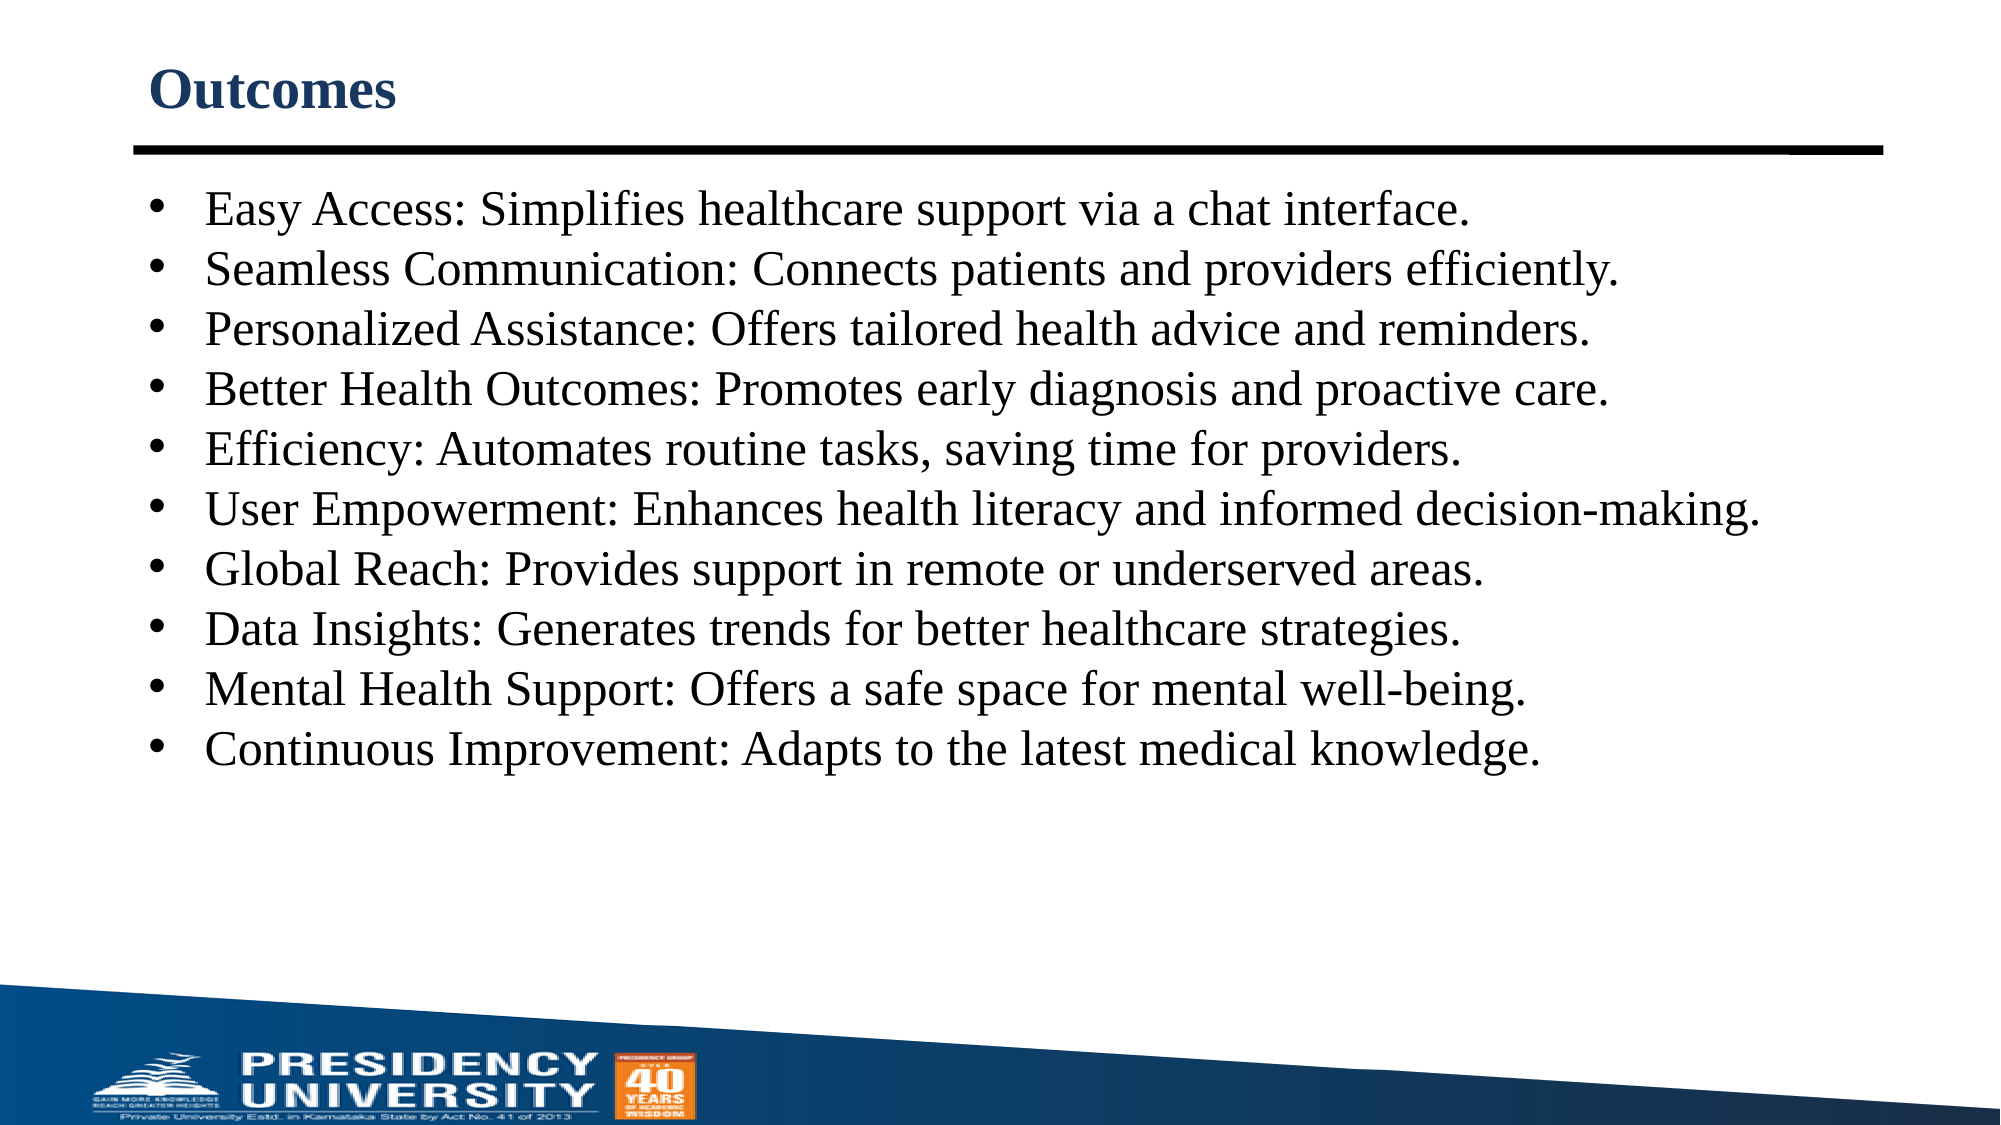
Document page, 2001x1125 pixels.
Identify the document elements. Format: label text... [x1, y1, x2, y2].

list Easy Access: Simplifies healthcare support via a chat interface. Seamless Communication: Connects patients and providers efficiently. Personalized Assistance: Offers tailored health advice and reminders. Better Health Outcomes: Promotes early diagnosis and proactive care. Efficiency: Automates routine tasks, saving time for providers. User Empowerment: Enhances health literacy and informed decision-making. Global Reach: Provides support in remote or underserved areas. Data Insights: Generates trends for better healthcare strategies. Mental Health Support: Offers a safe space for mental well-being. Continuous Improvement: Adapts to the latest medical knowledge. [133, 140, 1884, 811]
picture [0, 982, 2000, 1125]
title Outcomes [133, 45, 1884, 125]
